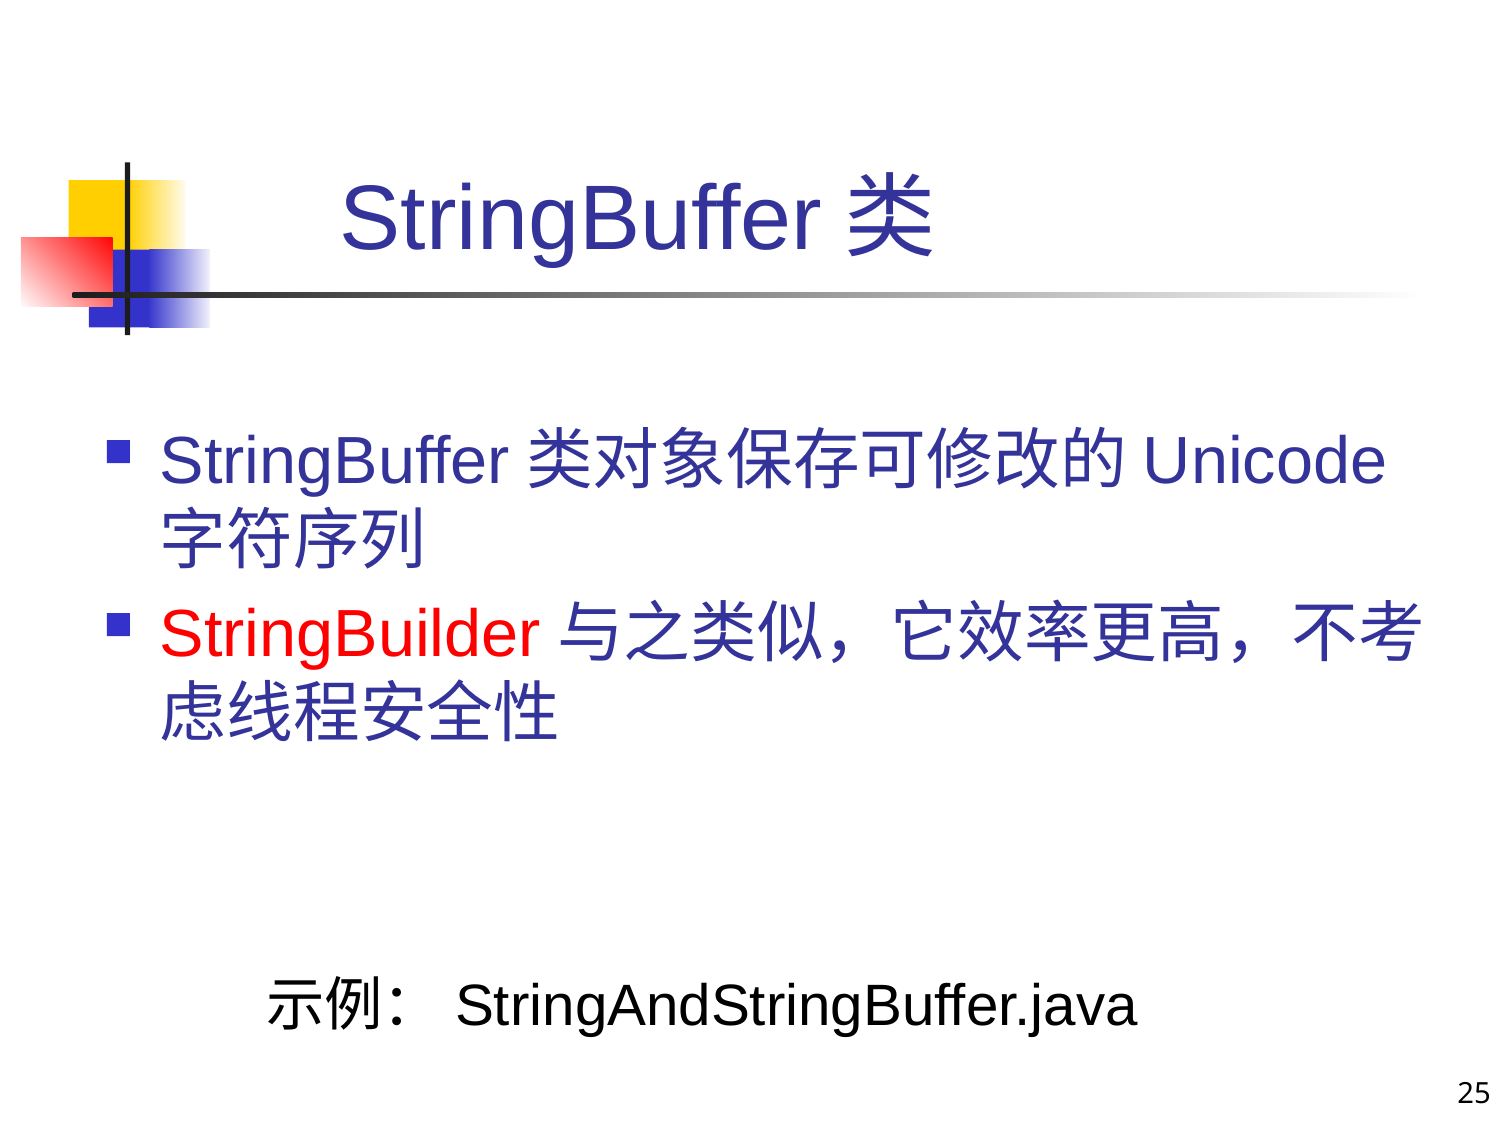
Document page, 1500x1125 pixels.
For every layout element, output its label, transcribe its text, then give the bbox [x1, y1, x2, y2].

slide_number 25 [1402, 1046, 1500, 1123]
text_box 示例：StringAndStringBuffer.java [251, 959, 1154, 1045]
list StringBuffer类对象保存可修改的Unicode字符序列 StringBuilder与之类似，它效率更高，不考虑线程安全性 [88, 408, 1471, 1062]
title StringBuffer类 [324, 35, 1468, 275]
